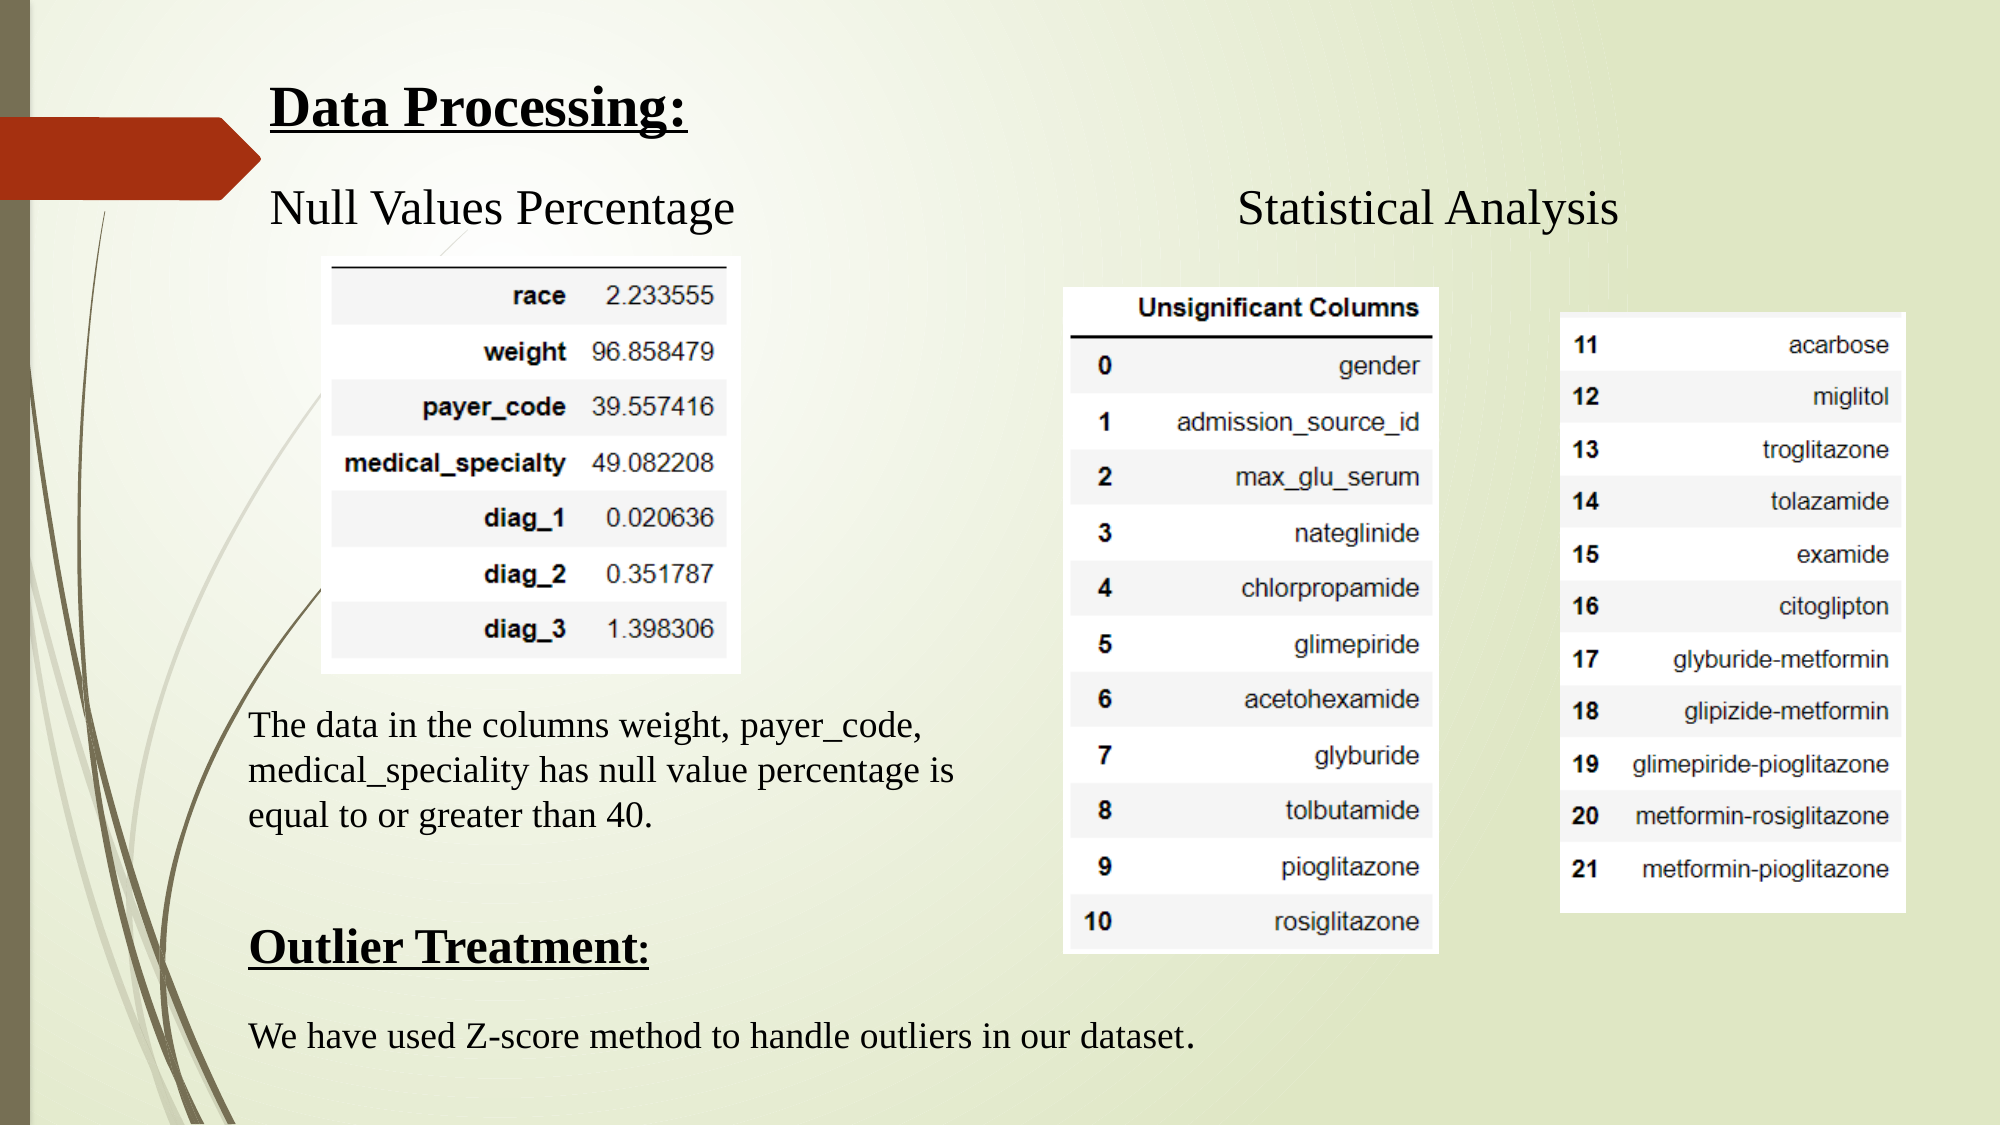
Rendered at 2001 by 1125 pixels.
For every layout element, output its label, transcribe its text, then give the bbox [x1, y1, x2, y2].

text_box Outlier Treatment: [233, 906, 805, 982]
text_box Null Values Percentage [254, 167, 931, 242]
picture [1560, 312, 1906, 913]
text_box We have used Z-score method to handle outliers in our dataset. [233, 1003, 1693, 1063]
picture [321, 255, 741, 674]
text_box Data Processing: [254, 61, 848, 146]
text_box The data in the columns weight, payer_code, medical_speciality has null value percentage is equal to or greater than 40. [233, 692, 1042, 843]
text_box Statistical Analysis [1222, 167, 1693, 242]
picture [1063, 287, 1439, 954]
